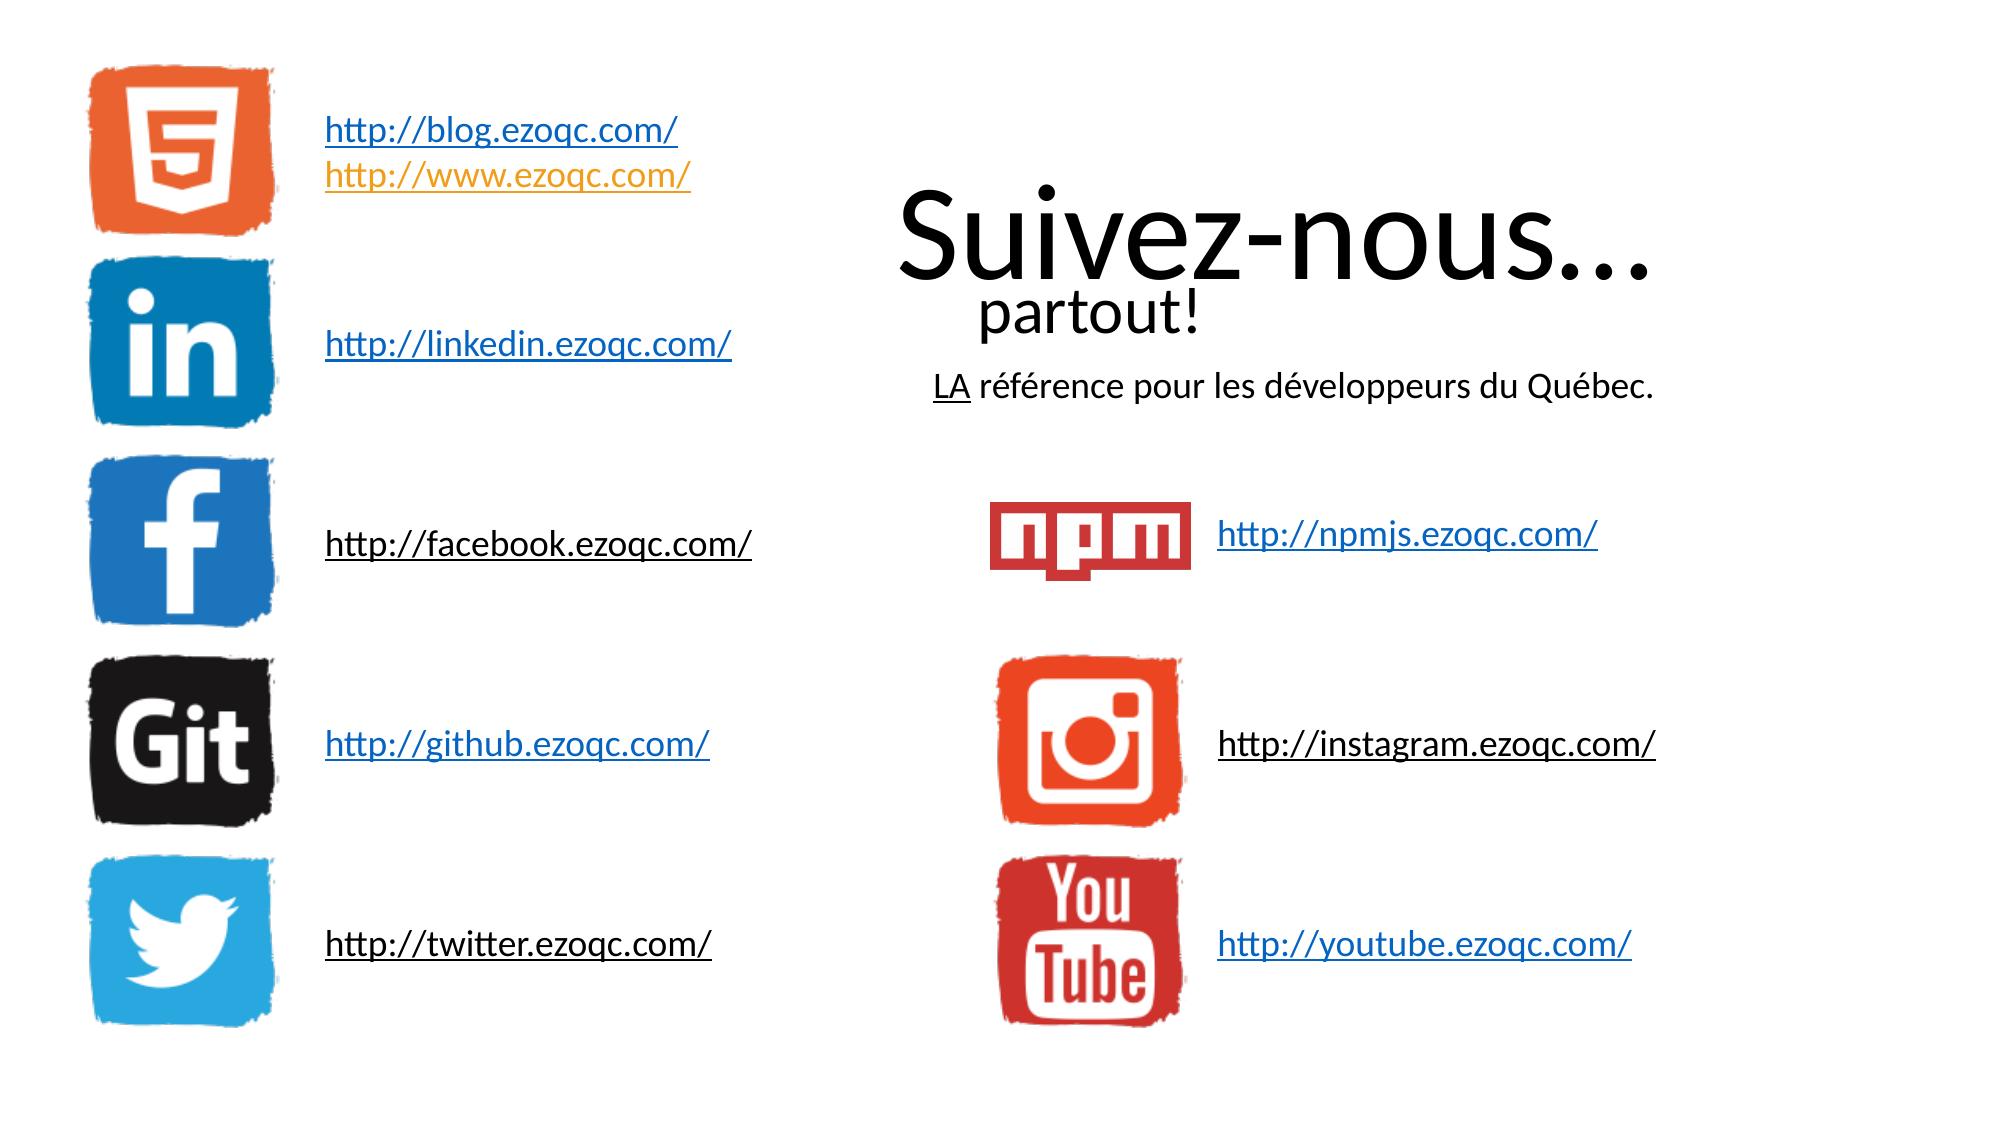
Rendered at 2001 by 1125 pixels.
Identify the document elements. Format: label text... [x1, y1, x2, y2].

text_box http://instagram.ezoqc.com/ [1202, 711, 1680, 772]
text_box http://linkedin.ezoqc.com/ [310, 311, 748, 372]
picture [82, 51, 283, 1042]
text_box Suivez-nous… [881, 134, 1669, 314]
text_box http://github.ezoqc.com/ [309, 711, 725, 772]
text_box partout! [962, 259, 1219, 353]
text_box http://youtube.ezoqc.com/ [1202, 911, 1648, 972]
text_box http://npmjs.ezoqc.com/ [1202, 501, 1614, 562]
picture [990, 641, 1191, 1042]
text_box http://facebook.ezoqc.com/ [310, 511, 776, 572]
text_box LA référence pour les développeurs du Québec. [918, 353, 1671, 414]
picture [990, 502, 1191, 581]
text_box http://blog.ezoqc.com/ http://www.ezoqc.com/ [309, 98, 715, 203]
text_box http://twitter.ezoqc.com/ [310, 911, 736, 972]
